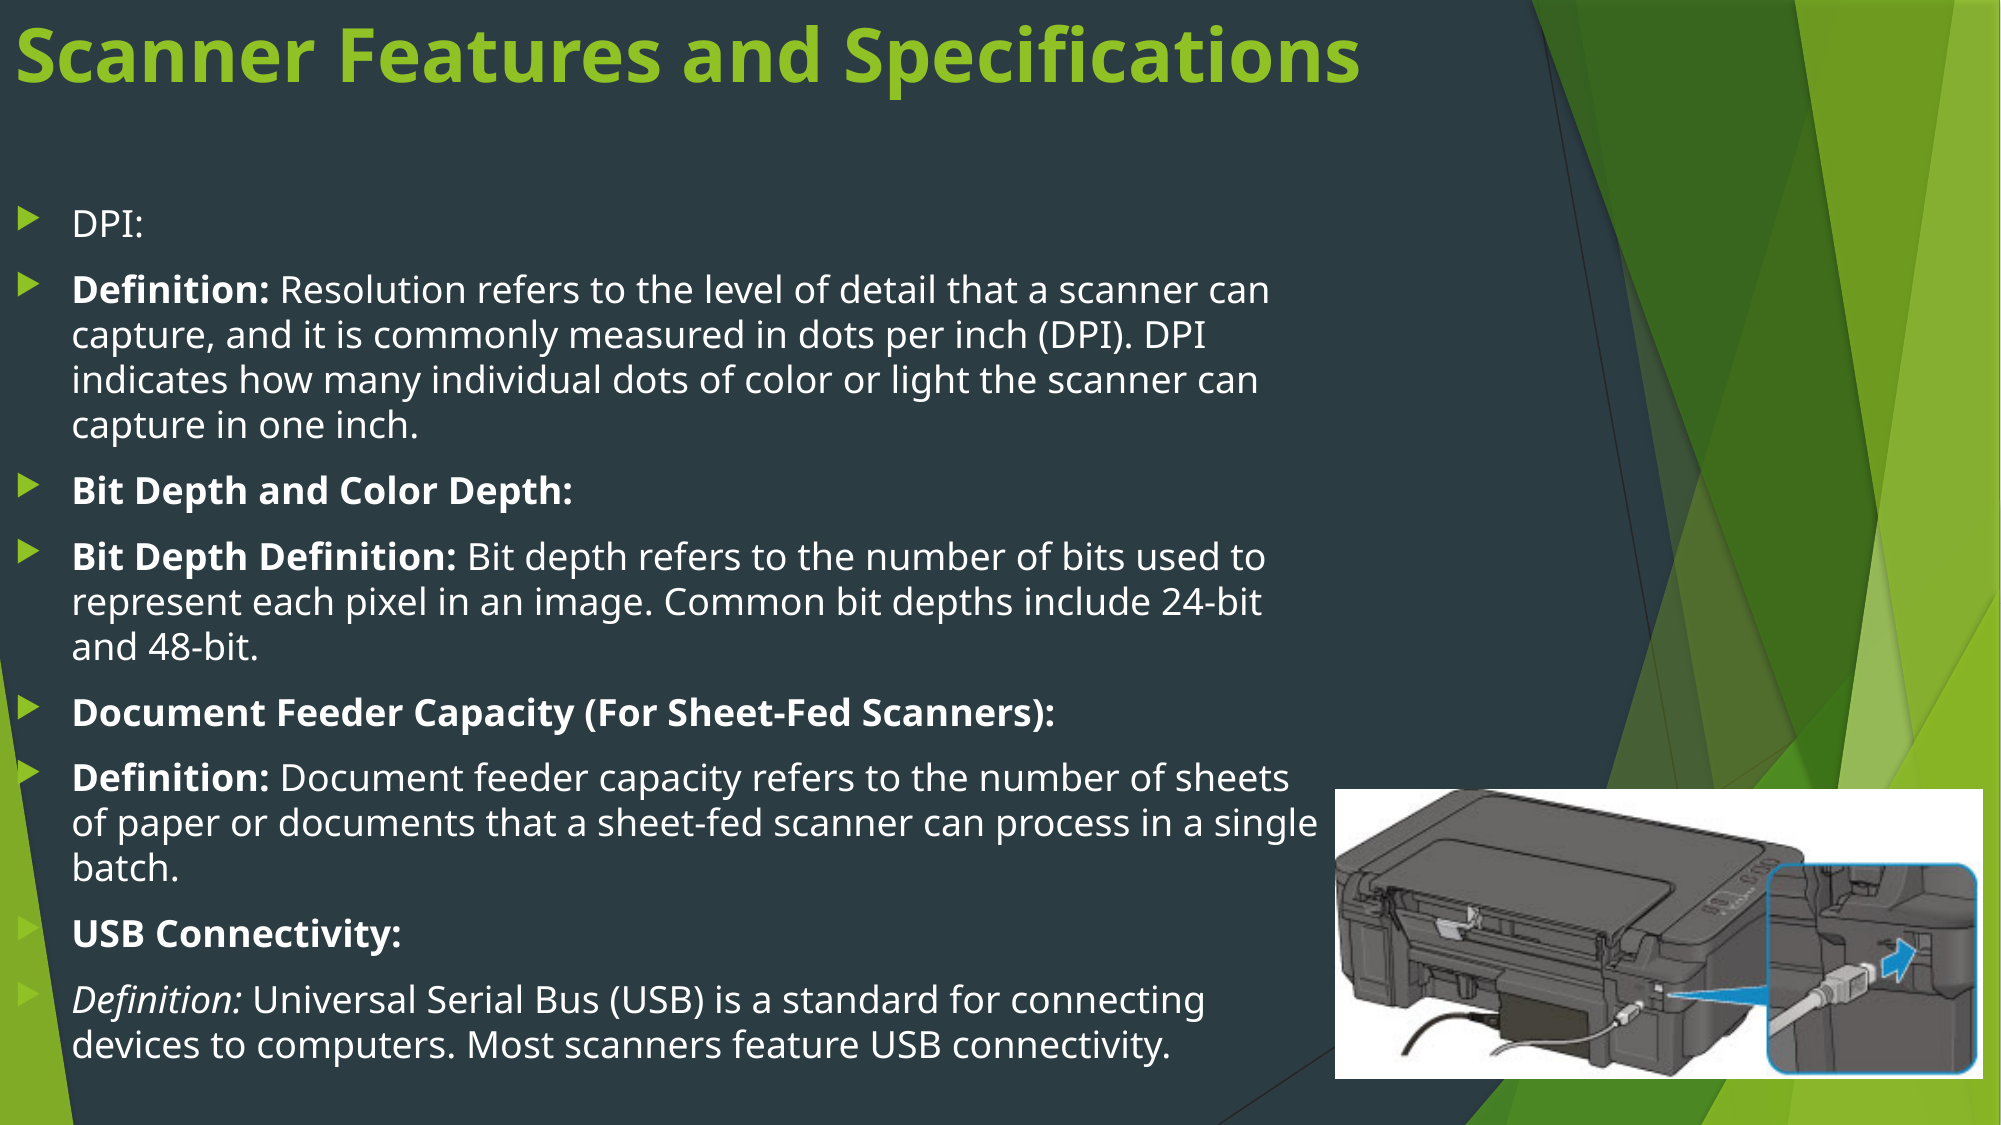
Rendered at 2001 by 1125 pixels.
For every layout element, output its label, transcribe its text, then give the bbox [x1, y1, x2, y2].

list DPI: Definition: Resolution refers to the level of detail that a scanner can capture, and it is commonly measured in dots per inch (DPI). DPI indicates how many individual dots of color or light the scanner can capture in one inch. Bit Depth and Color Depth: Bit Depth Definition: Bit depth refers to the number of bits used to represent each pixel in an image. Common bit depths include 24-bit and 48-bit. Document Feeder Capacity (For Sheet-Fed Scanners): Definition: Document feeder capacity refers to the number of sheets of paper or documents that a sheet-fed scanner can process in a single batch. USB Connectivity: Definition: Universal Serial Bus (USB) is a standard for connecting devices to computers. Most scanners feature USB connectivity. [0, 192, 1341, 1125]
picture [1335, 789, 1984, 1080]
title Scanner Features and Specifications [0, 0, 1411, 217]
